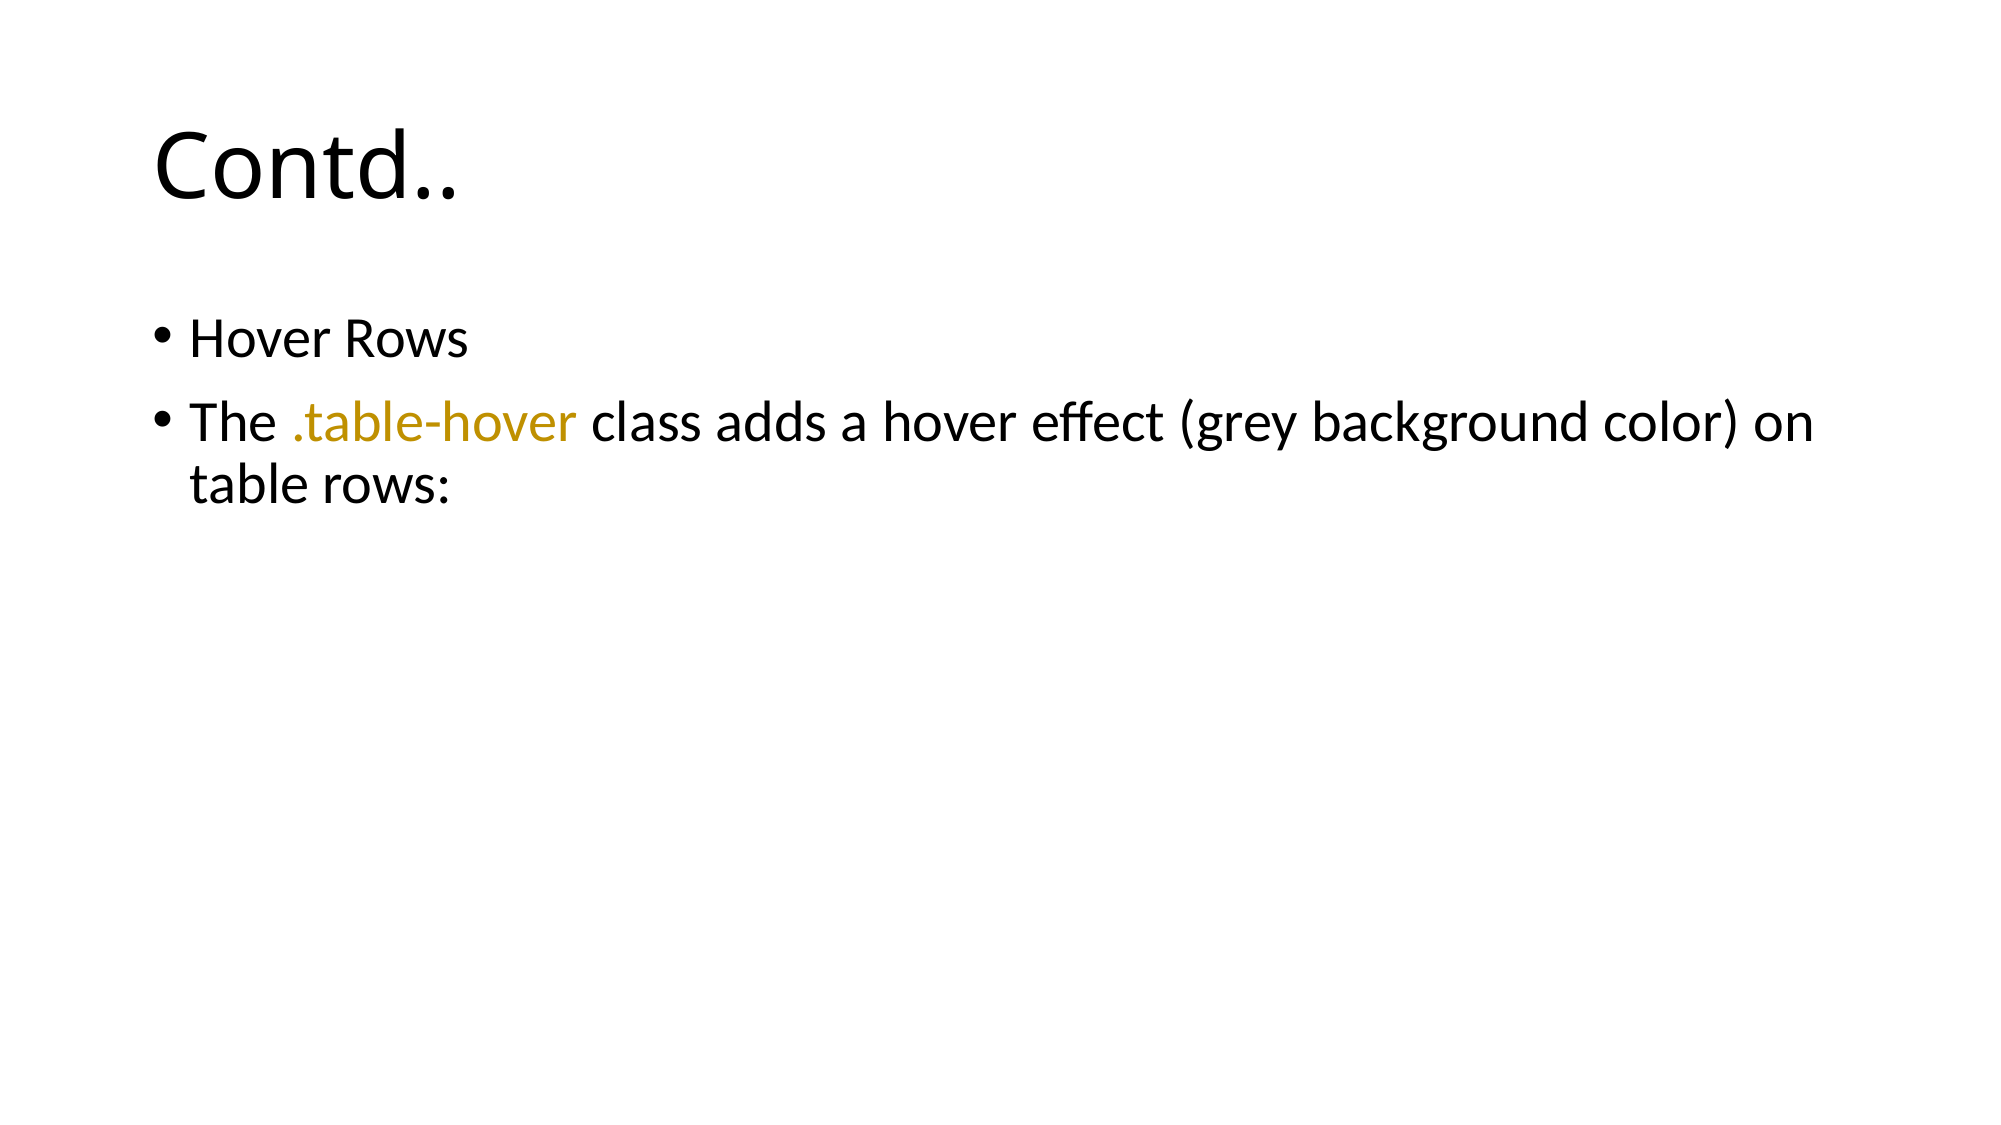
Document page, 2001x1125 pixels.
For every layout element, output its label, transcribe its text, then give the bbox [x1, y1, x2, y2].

title Contd.. [137, 59, 1863, 278]
list Hover Rows The .table-hover class adds a hover effect (grey background color) on table rows: [137, 299, 1863, 1014]
